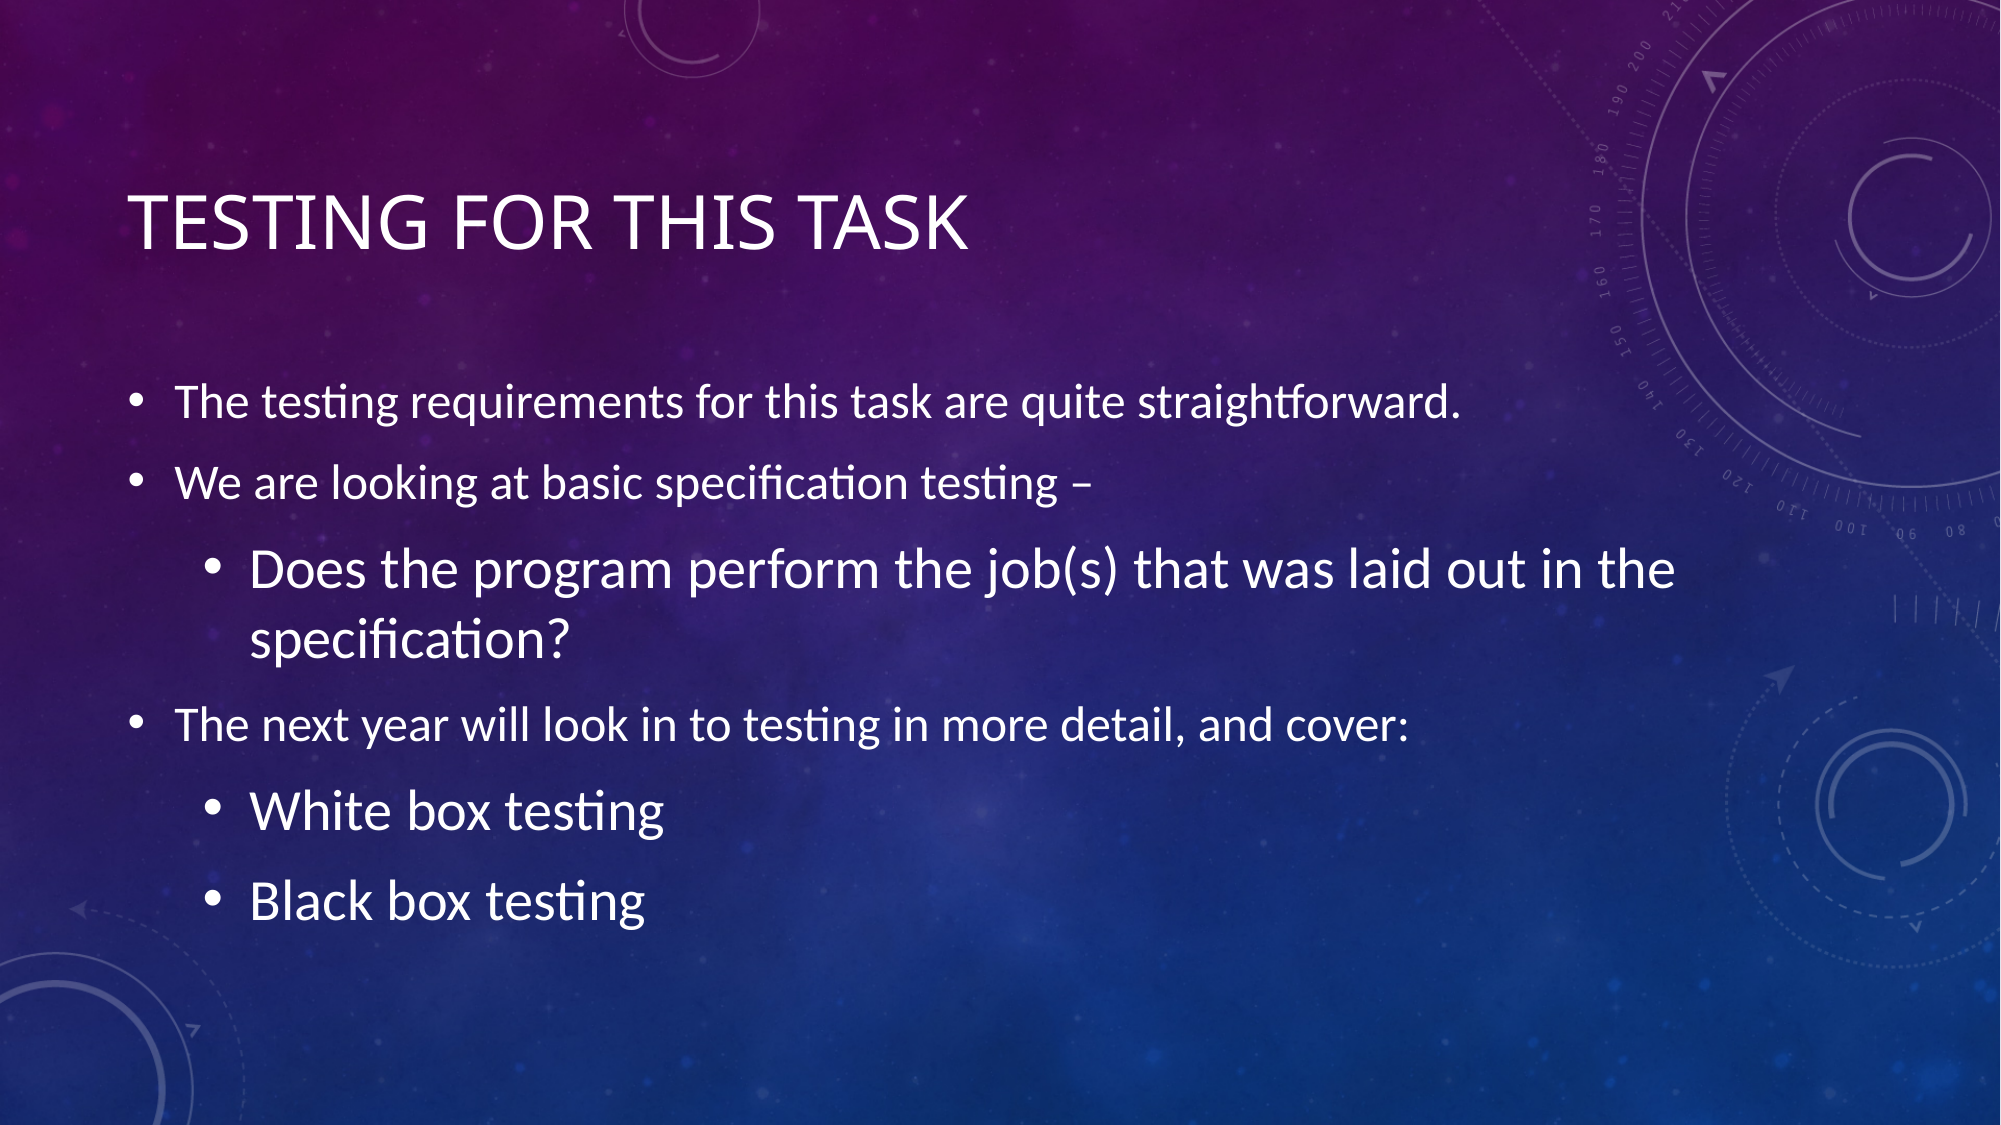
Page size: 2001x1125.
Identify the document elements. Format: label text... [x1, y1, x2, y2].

title Testing for this task [112, 99, 1775, 339]
list The testing requirements for this task are quite straightforward. We are looking at basic specification testing – Does the program perform the job(s) that was laid out in the specification? The next year will look in to testing in more detail, and cover: White box testing Black box testing [112, 351, 1775, 950]
picture [0, 0, 2001, 1125]
